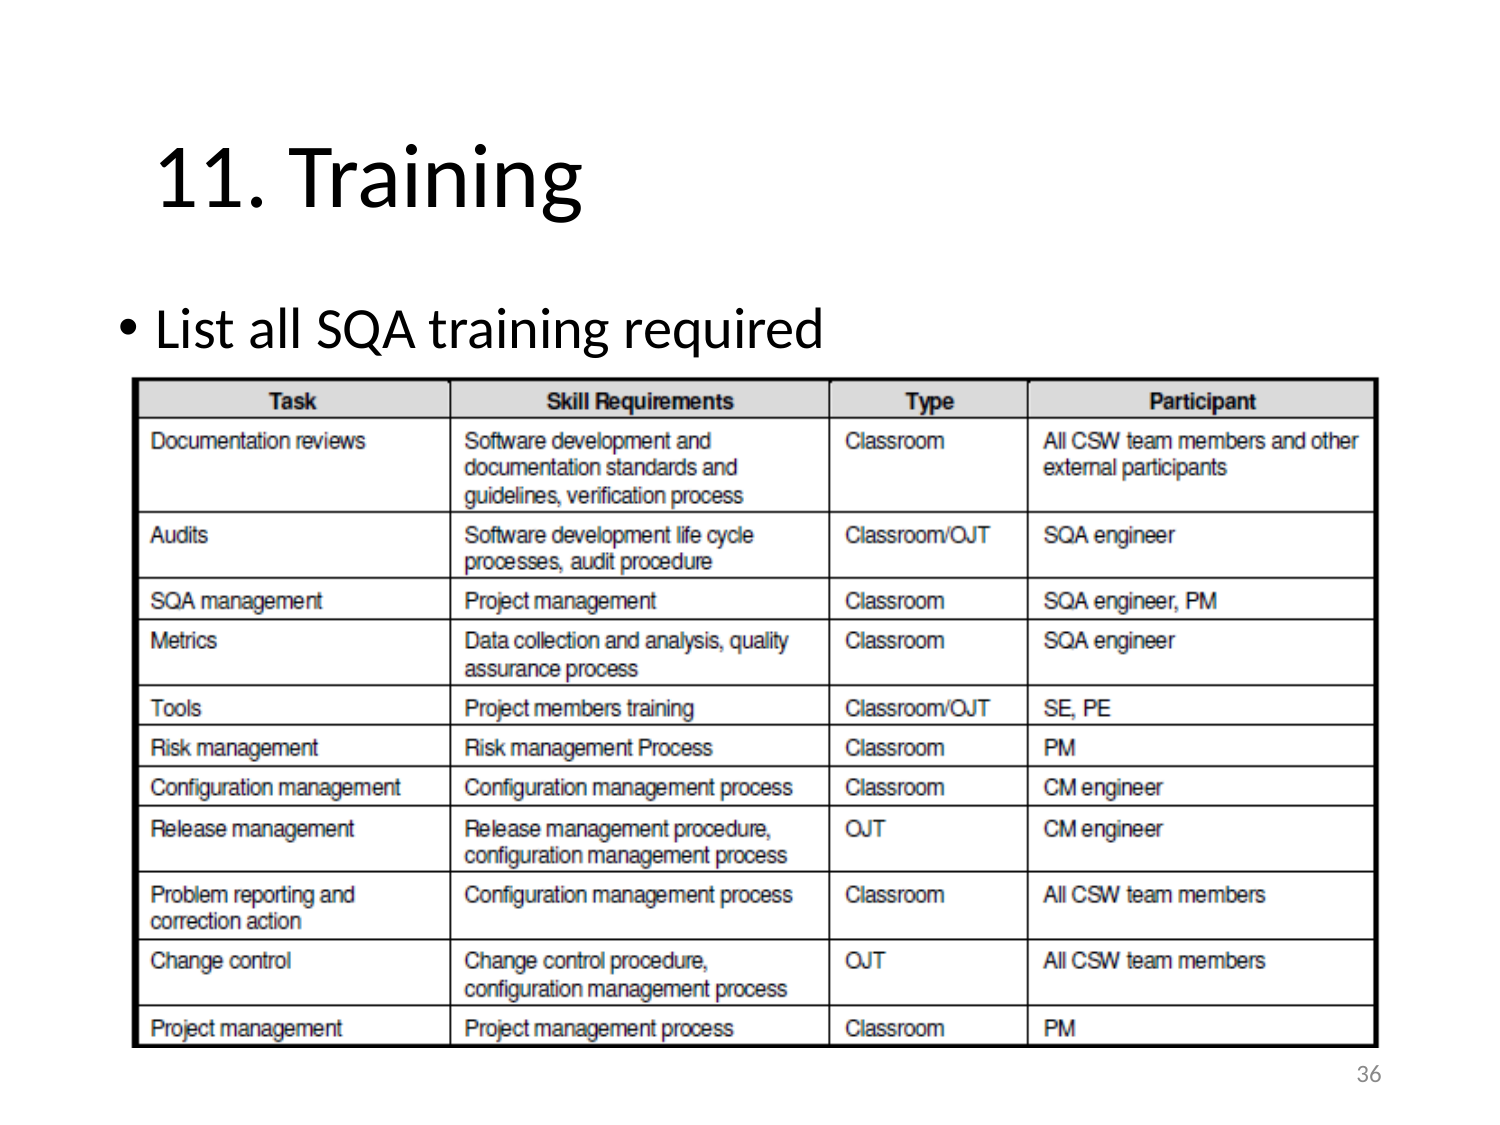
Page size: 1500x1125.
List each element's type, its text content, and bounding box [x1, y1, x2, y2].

slide_number 36 [1059, 1042, 1397, 1103]
text_box 11. Training [137, 108, 1004, 233]
list List all SQA training required [102, 199, 1398, 1014]
picture [124, 374, 1388, 1048]
